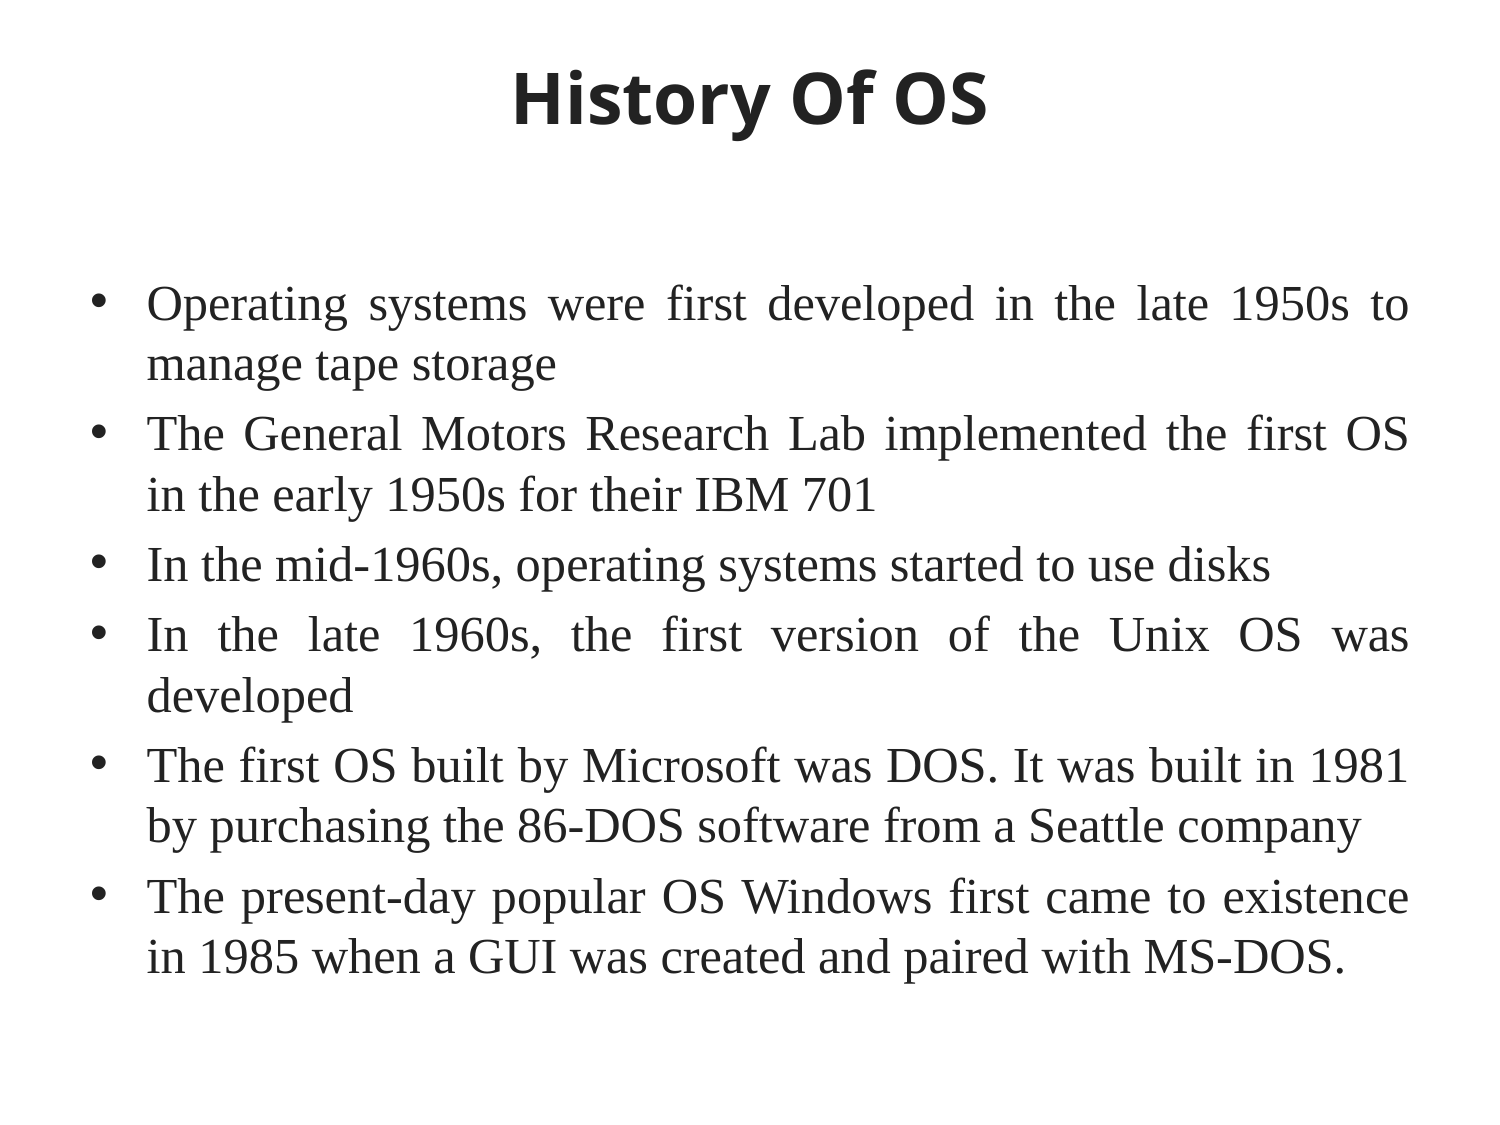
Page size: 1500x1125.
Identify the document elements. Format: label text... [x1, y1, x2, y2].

list Operating systems were first developed in the late 1950s to manage tape storage The General Motors Research Lab implemented the first OS in the early 1950s for their IBM 701 In the mid-1960s, operating systems started to use disks In the late 1960s, the first version of the Unix OS was developed The first OS built by Microsoft was DOS. It was built in 1981 by purchasing the 86-DOS software from a Seattle company The present-day popular OS Windows first came to existence in 1985 when a GUI was created and paired with MS-DOS. [75, 262, 1425, 1005]
title History Of OS [75, 45, 1425, 233]
